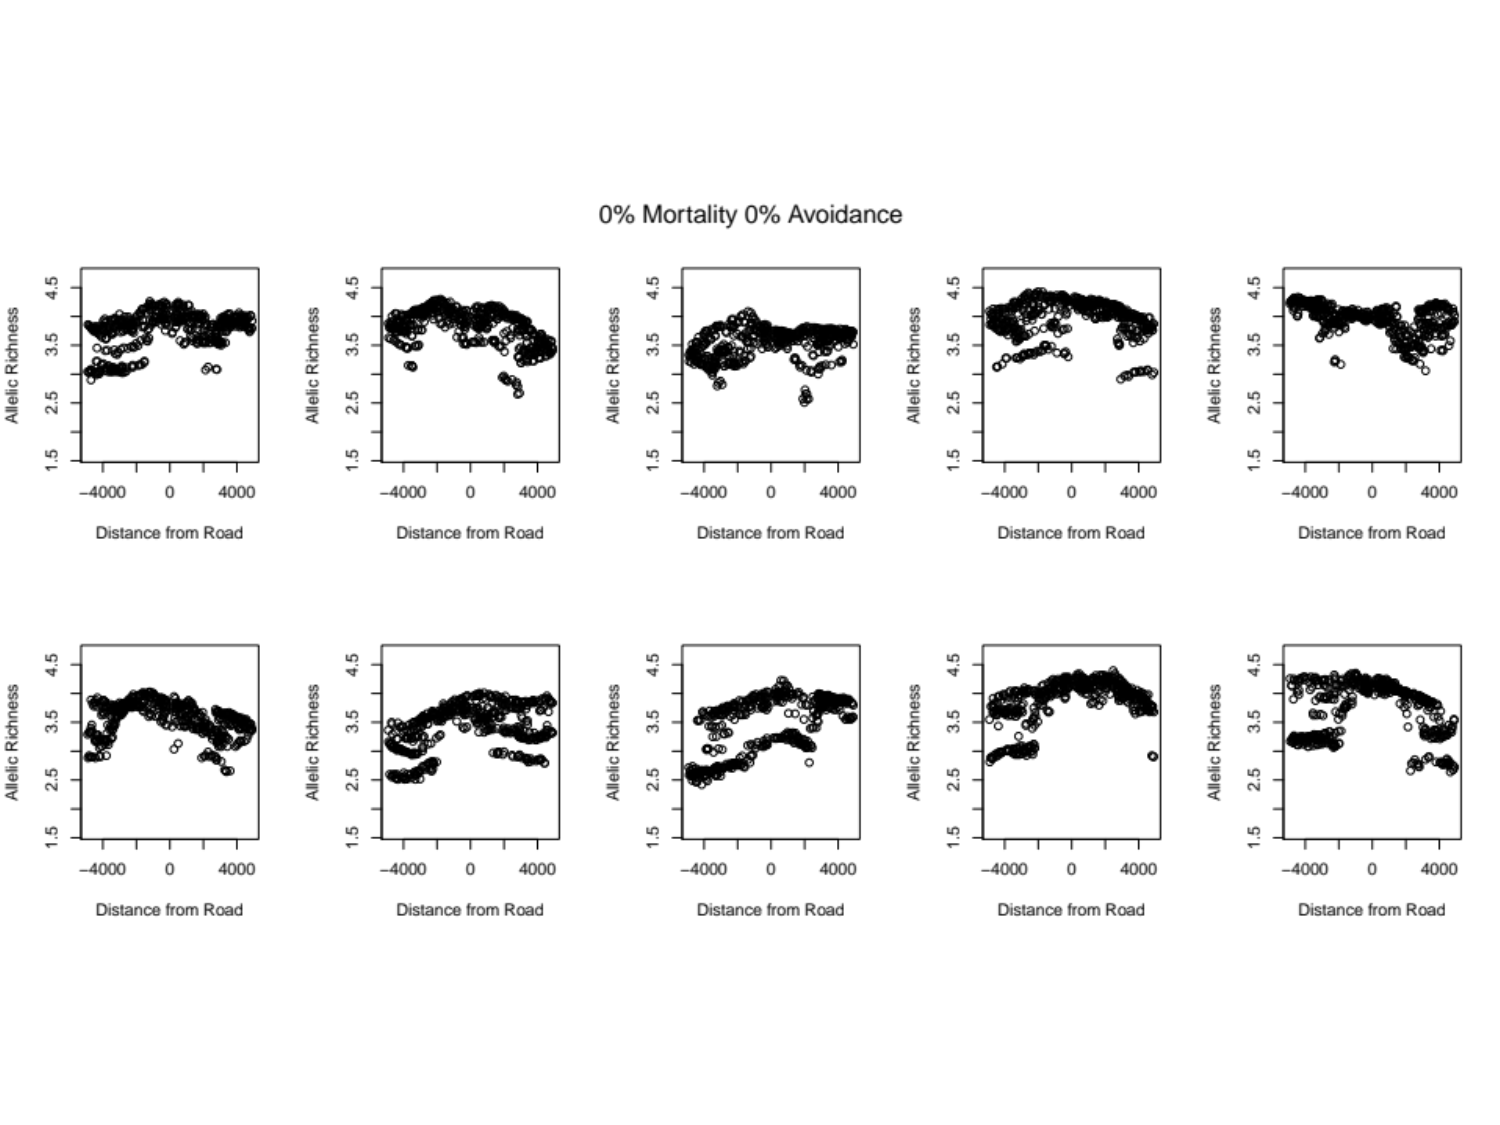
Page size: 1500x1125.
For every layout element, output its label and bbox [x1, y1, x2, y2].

picture [0, 187, 1500, 938]
